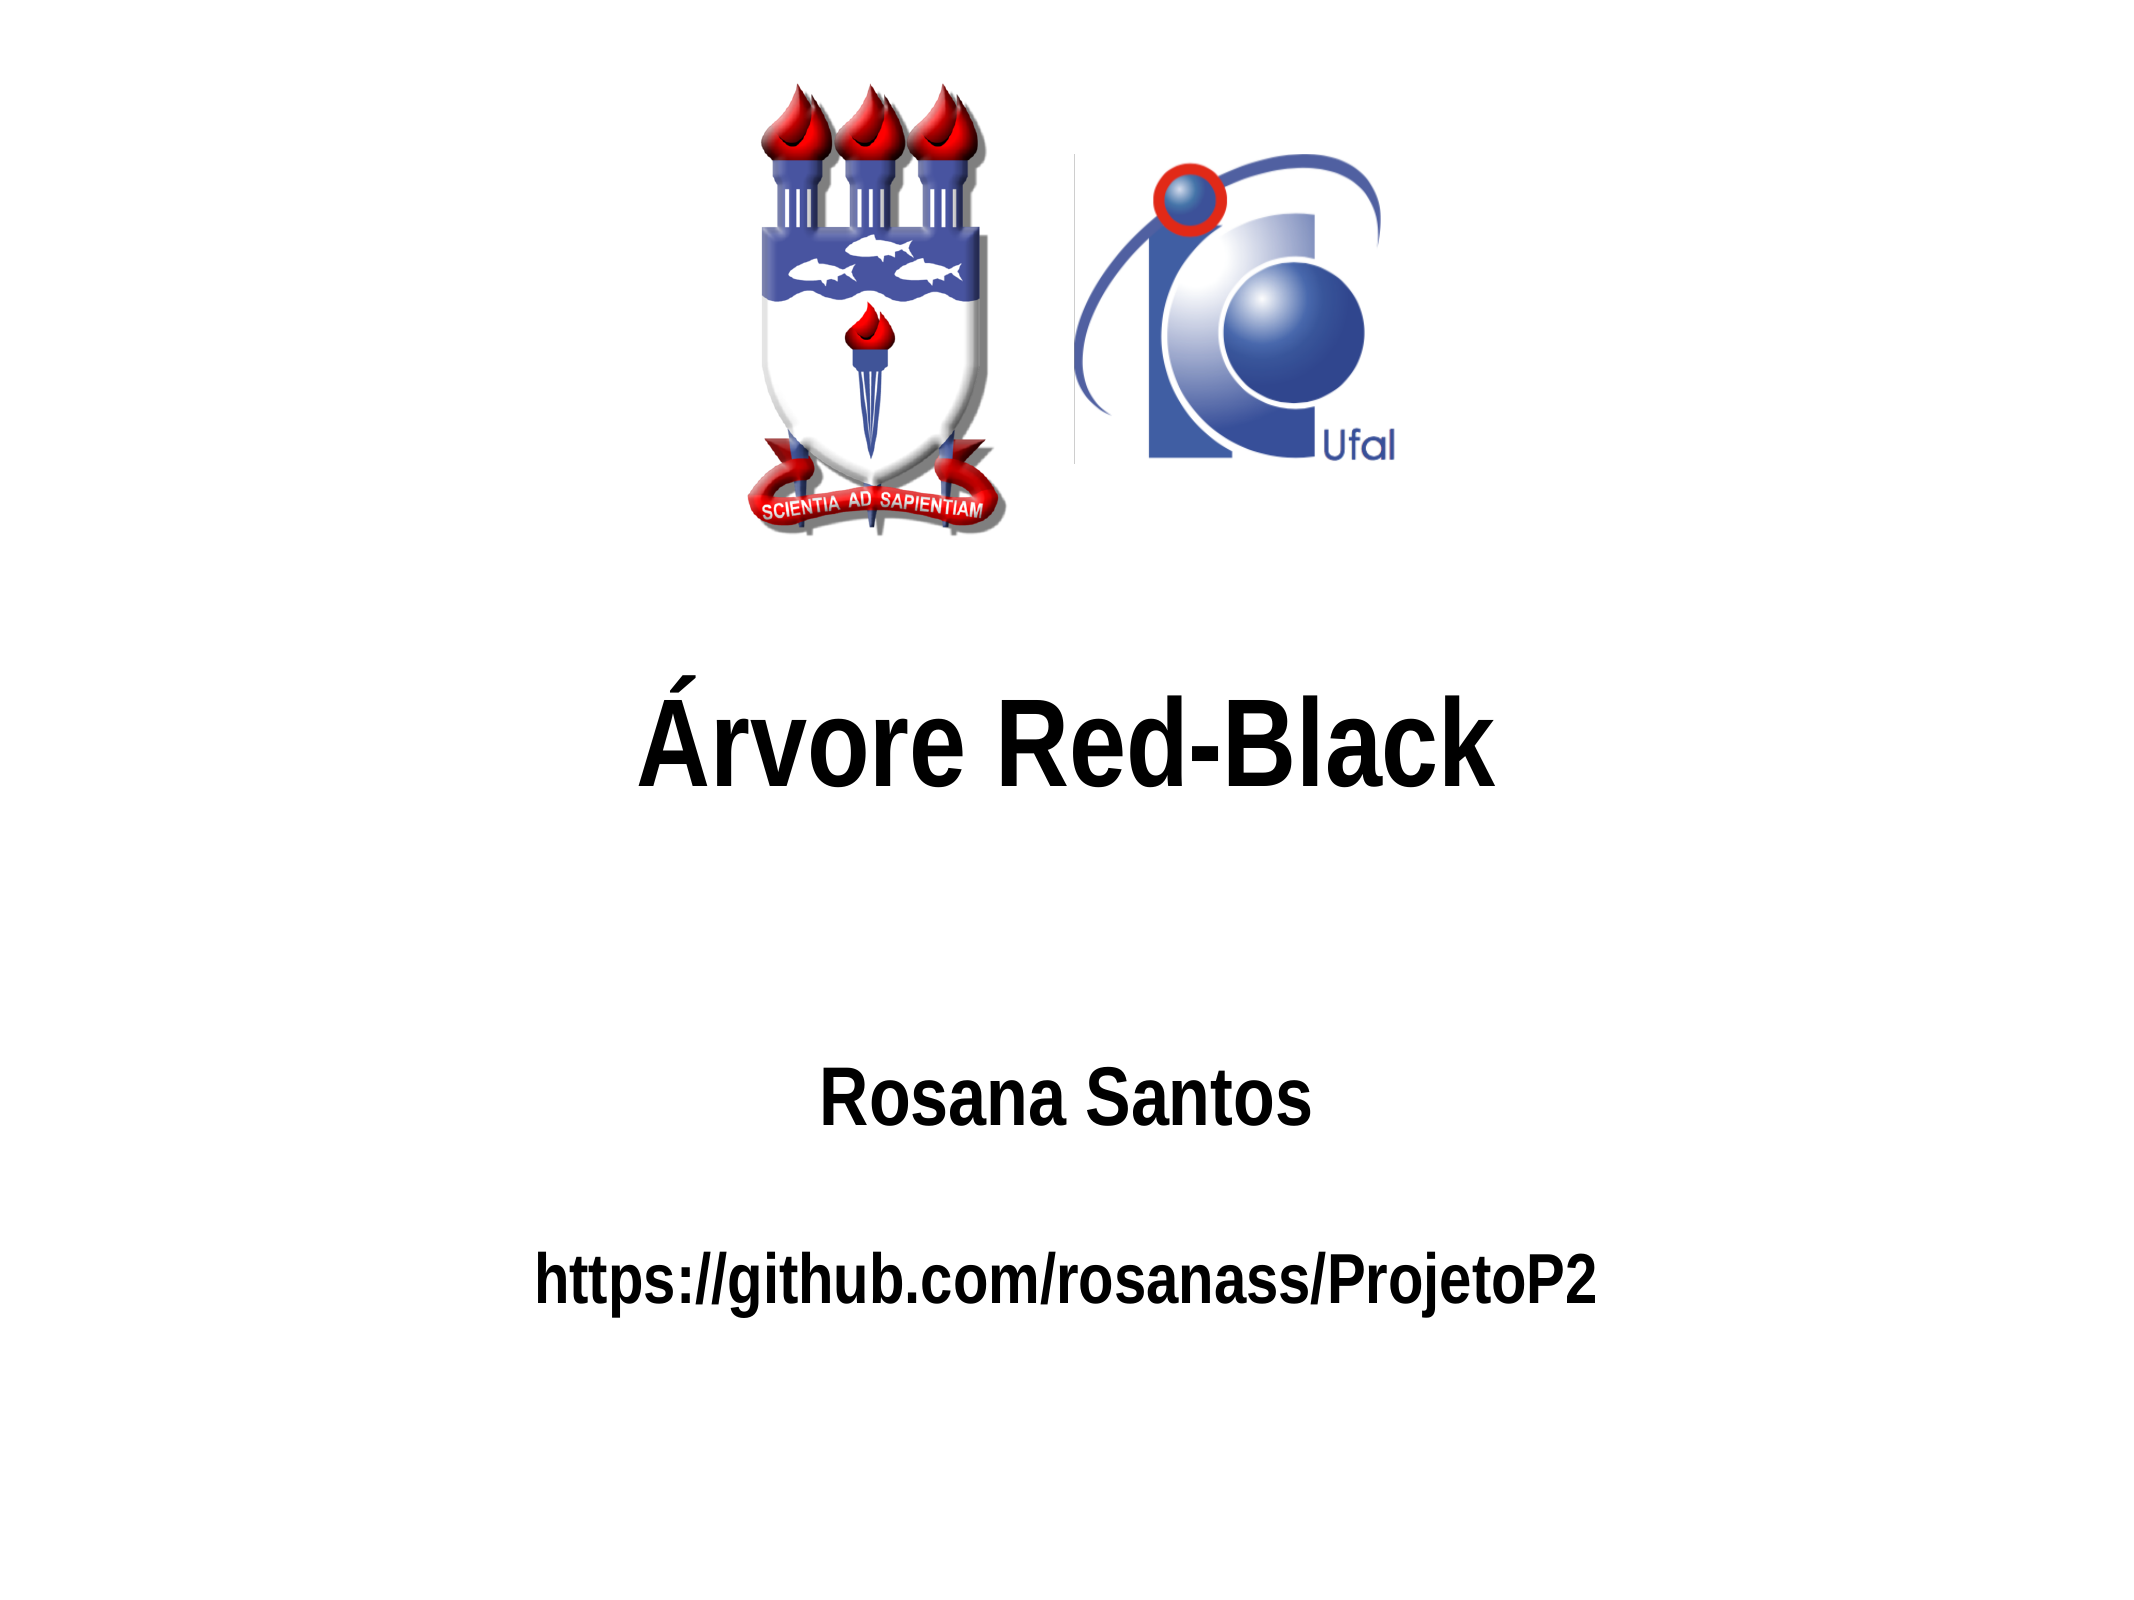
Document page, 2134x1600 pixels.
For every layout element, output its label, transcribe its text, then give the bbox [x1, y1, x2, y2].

picture [736, 76, 1009, 543]
text_box Rosana Santos https://github.com/rosanass/ProjetoP2 [20, 1031, 2114, 1328]
text_box Árvore Red-Black [40, 650, 2093, 822]
picture [1070, 154, 1397, 465]
